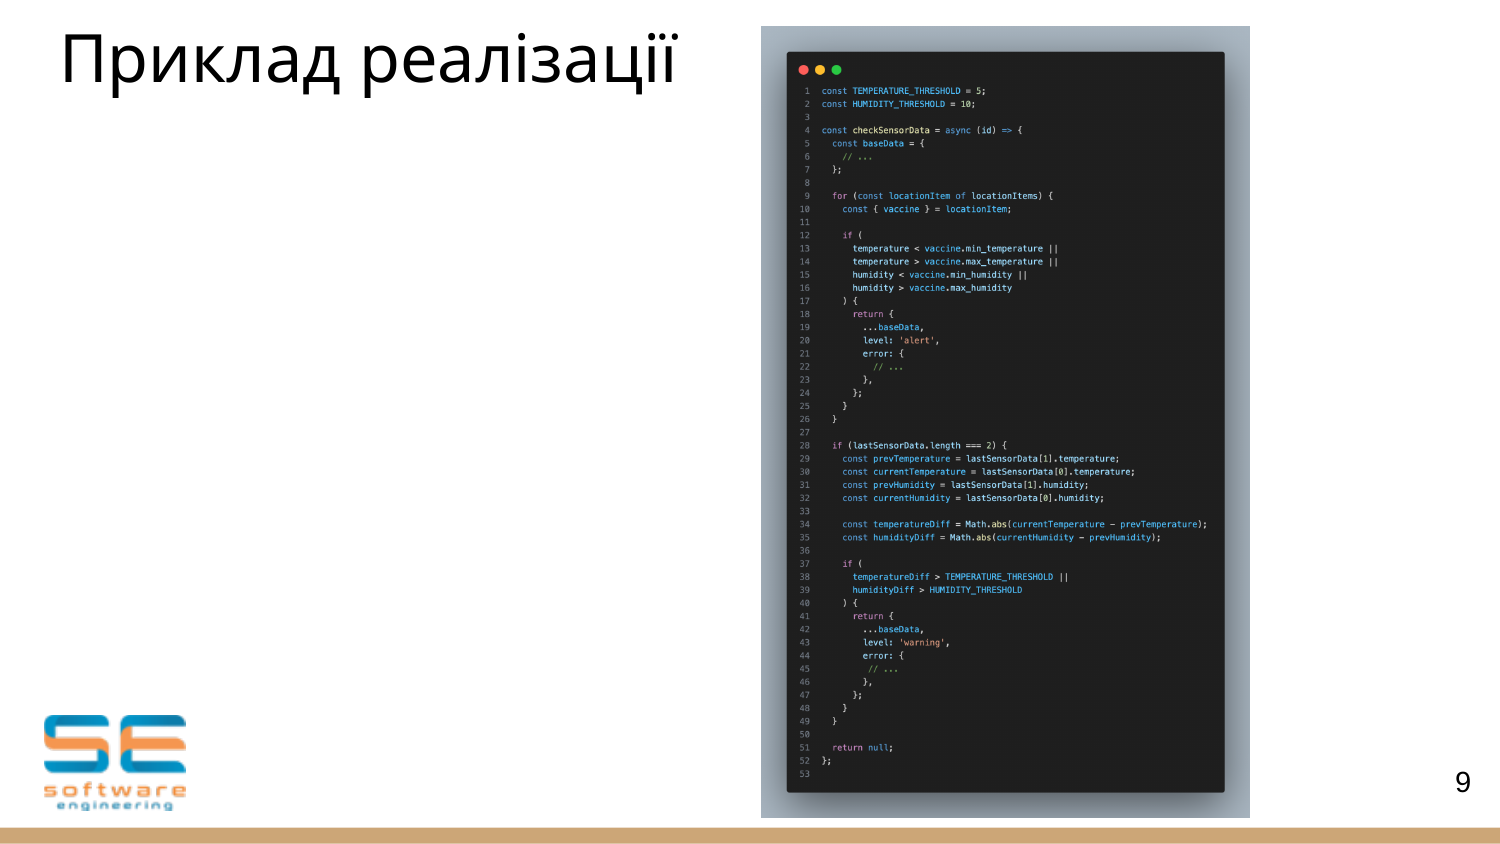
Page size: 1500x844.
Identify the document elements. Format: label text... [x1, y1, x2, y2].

text_box ‹#› [1440, 755, 1487, 806]
title Приклад реалізації [44, 0, 1442, 112]
picture [43, 714, 186, 811]
picture [761, 26, 1250, 818]
